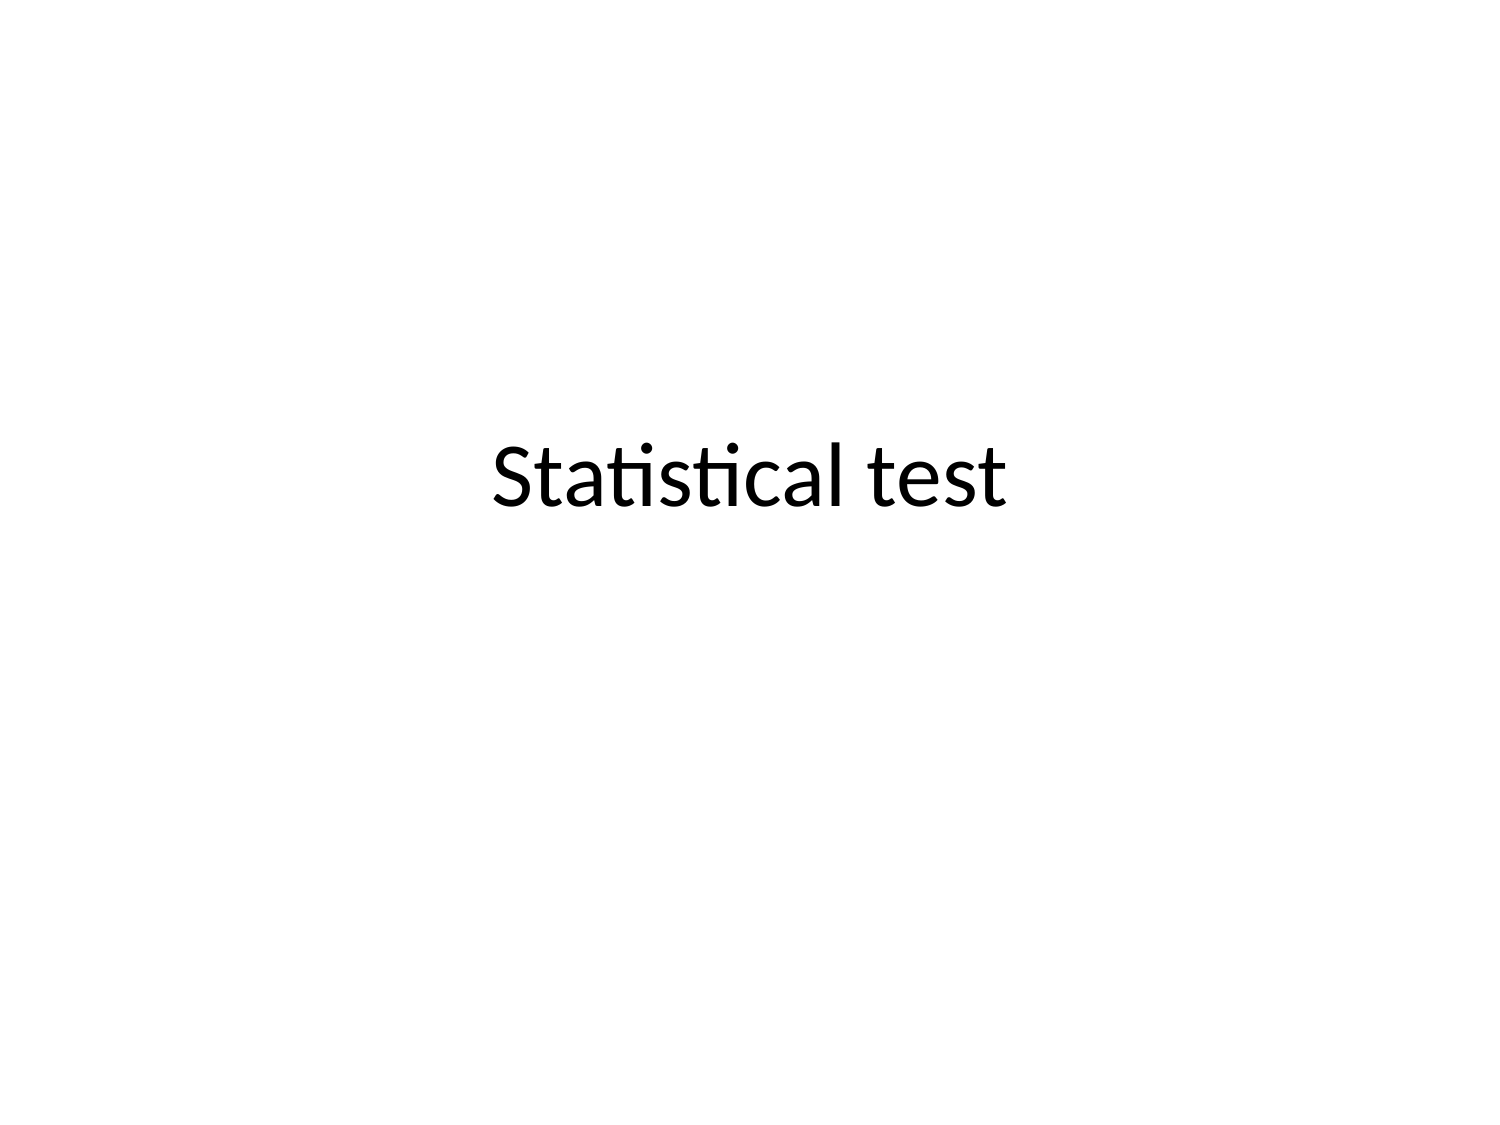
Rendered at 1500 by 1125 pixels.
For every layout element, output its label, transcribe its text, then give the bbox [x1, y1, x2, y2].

title Statistical test [112, 349, 1388, 591]
